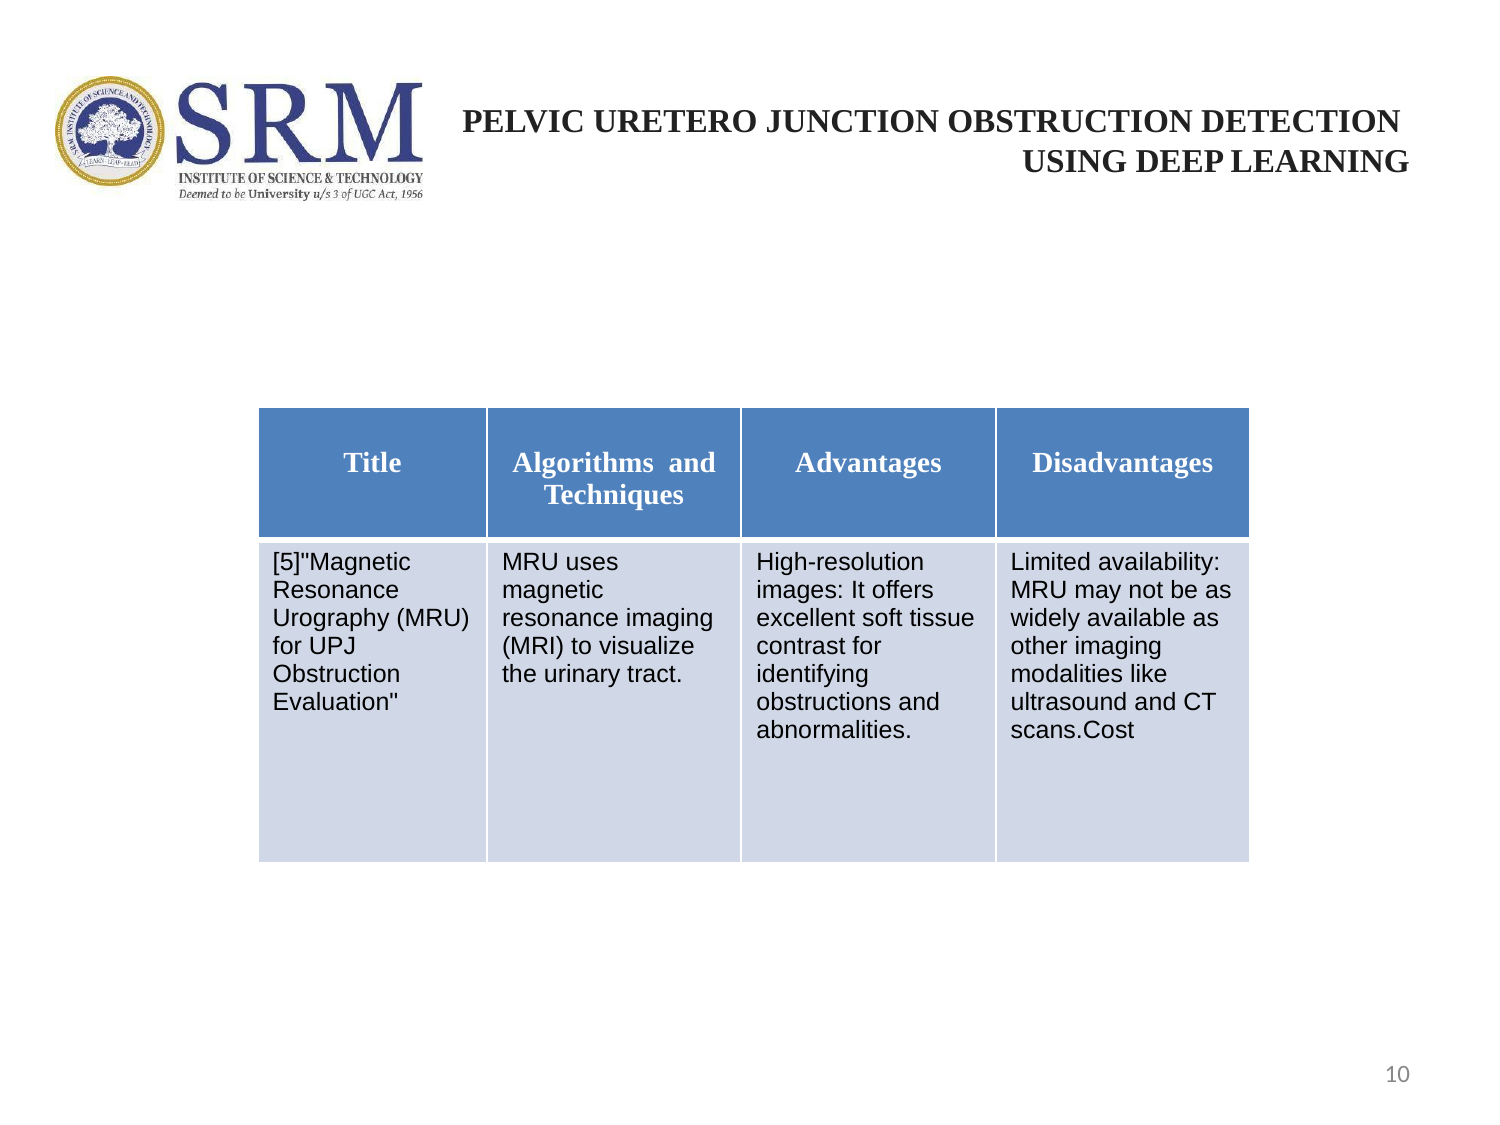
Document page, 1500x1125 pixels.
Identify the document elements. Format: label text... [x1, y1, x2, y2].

slide_number 10 [1074, 1042, 1425, 1103]
table_cell MRU uses magnetic resonance imaging (MRI) to visualize the urinary tract. [488, 543, 740, 862]
table_header Advantages [742, 408, 995, 537]
table_cell High-resolution images: It offers excellent soft tissue contrast for identifying obstructions and abnormalities. [742, 543, 995, 862]
table_header Disadvantages [997, 408, 1249, 537]
table_cell [5]"Magnetic Resonance Urography (MRU) for UPJ Obstruction Evaluation" [259, 543, 486, 862]
picture [55, 76, 423, 201]
table_header Title [259, 408, 486, 537]
title PELVIC URETERO JUNCTION OBSTRUCTION DETECTION USING DEEP LEARNING [75, 45, 1425, 233]
table_header Algorithms and Techniques [488, 408, 740, 537]
table_cell Limited availability: MRU may not be as widely available as other imaging modalities like ultrasound and CT scans.Cost [997, 543, 1249, 862]
